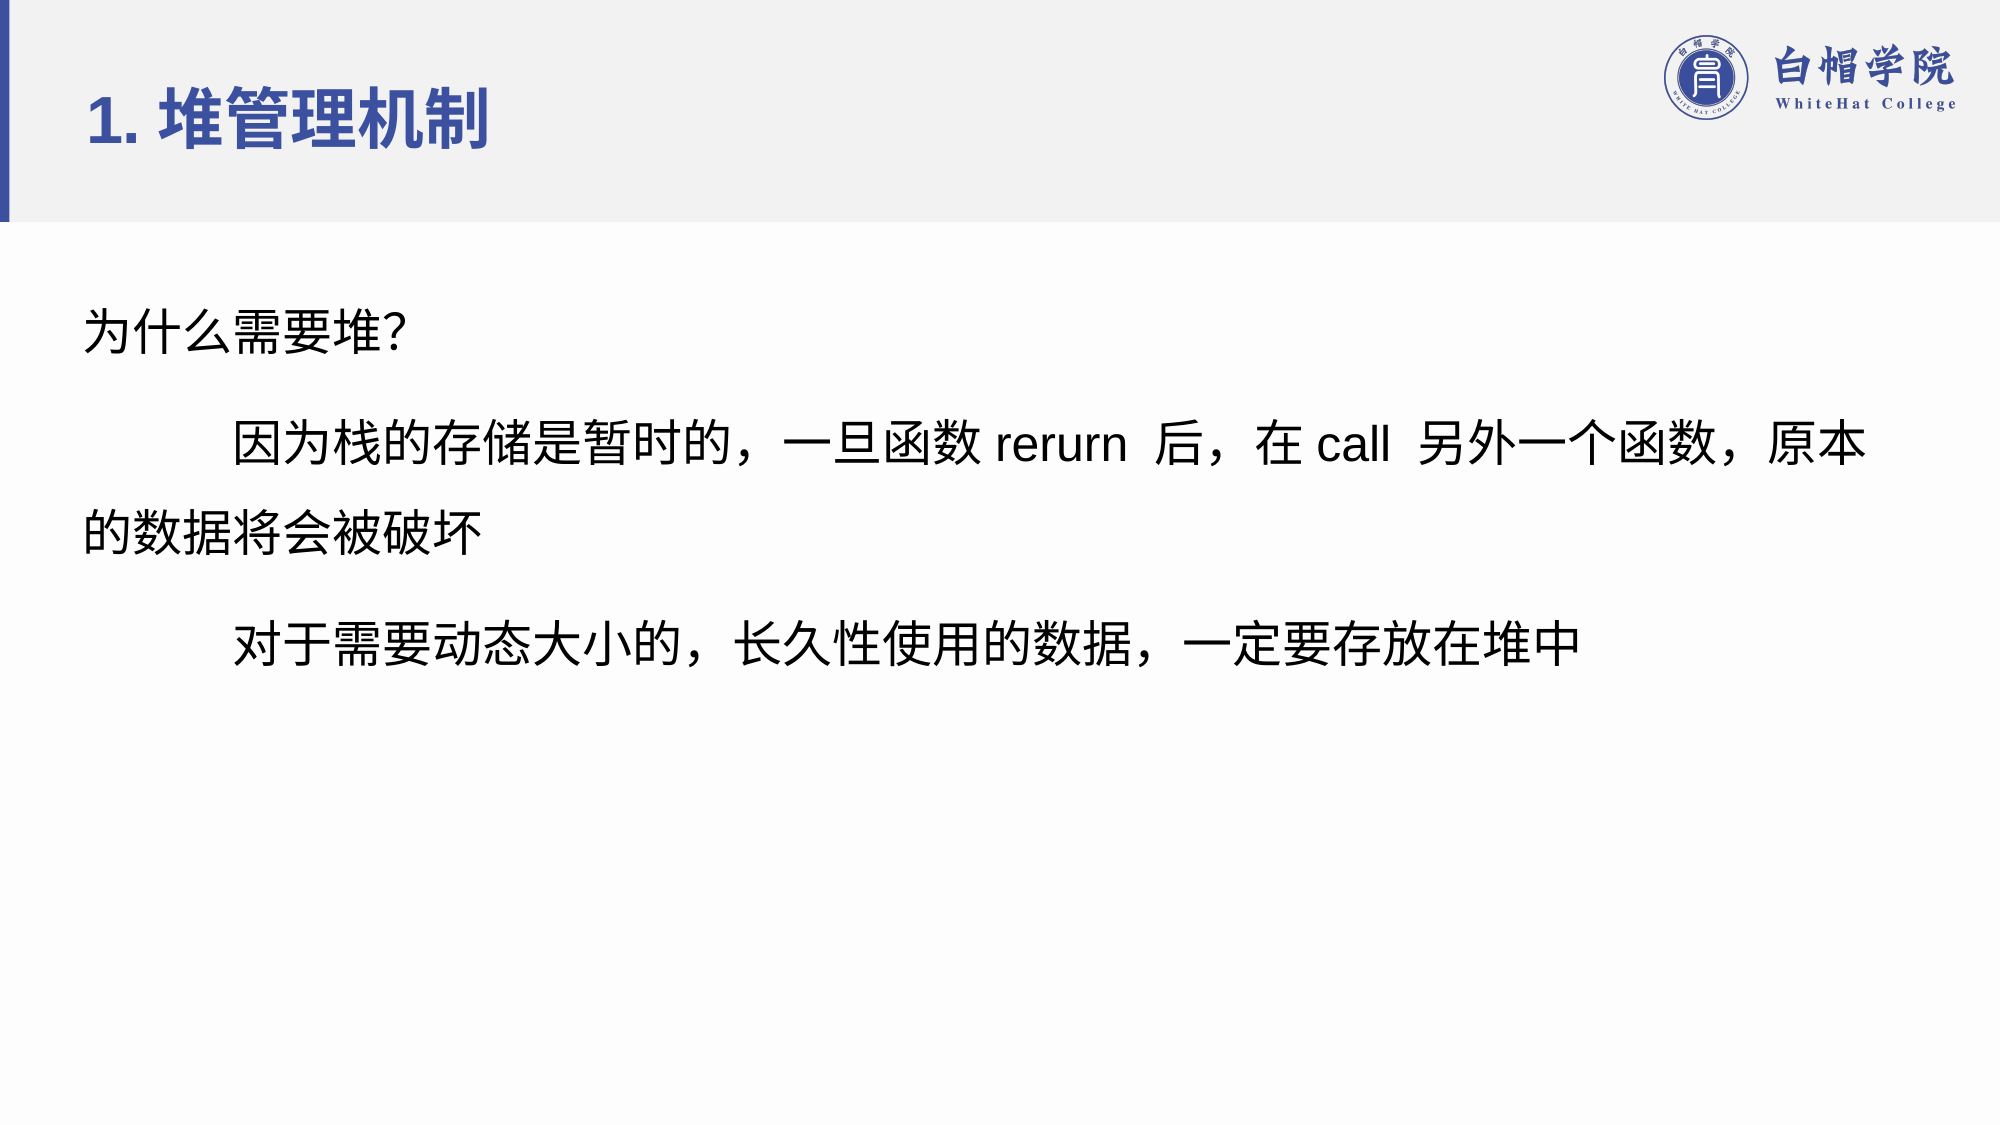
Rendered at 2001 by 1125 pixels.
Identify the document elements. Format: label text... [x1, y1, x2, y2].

picture [1664, 35, 1955, 120]
title 1.堆管理机制 [71, 27, 1620, 199]
list 为什么需要堆？ 因为栈的存储是暂时的，一旦函数rerurn 后，在call 另外一个函数，原本的数据将会被破坏 对于需要动态大小的，长久性使用的数据，一定要存放在堆中 [68, 262, 1932, 1050]
